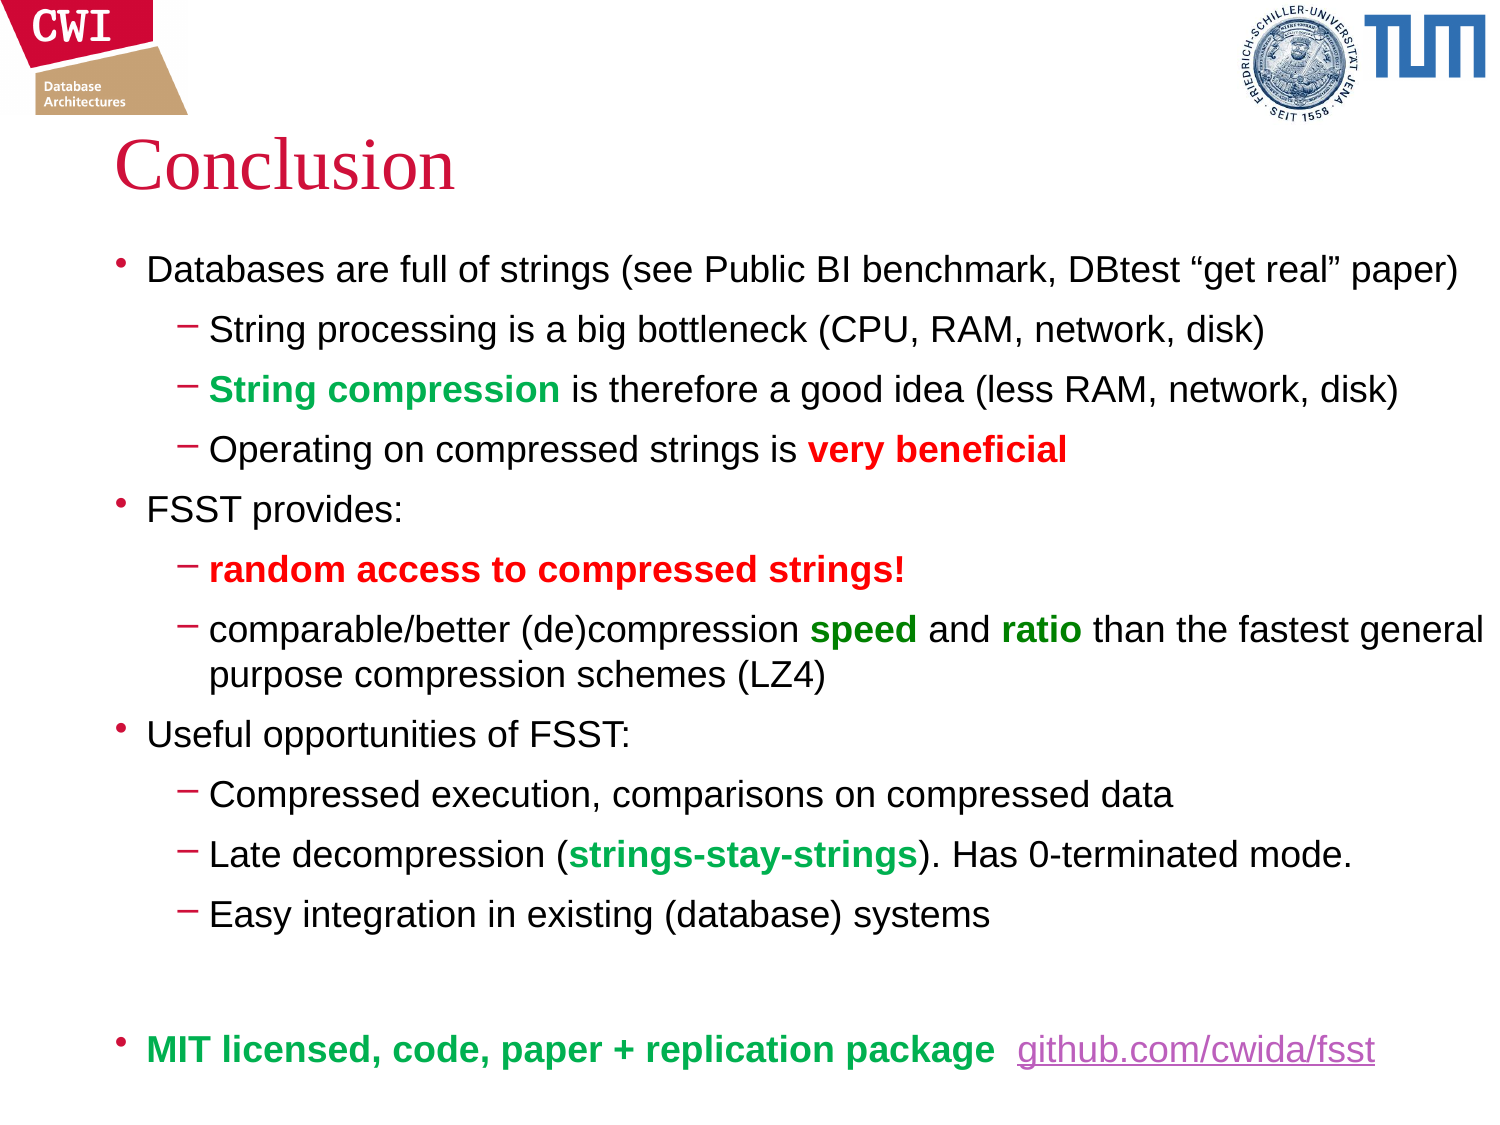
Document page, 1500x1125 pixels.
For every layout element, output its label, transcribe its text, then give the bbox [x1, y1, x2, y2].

picture [0, 0, 188, 115]
title Conclusion [99, 125, 1500, 213]
picture [1237, 0, 1488, 125]
list Databases are full of strings (see Public BI benchmark, DBtest “get real” paper) String processing is a big bottleneck (CPU, RAM, network, disk) String compression is therefore a good idea (less RAM, network, disk) Operating on compressed strings is very beneficial FSST provides: random access to compressed strings! comparable/better (de)compression speed and ratio than the fastest general purpose compression schemes (LZ4) Useful opportunities of FSST: Compressed execution, comparisons on compressed data Late decompression (strings-stay-strings). Has 0-terminated mode. Easy integration in existing (database) systems MIT licensed, code, paper + replication package github.com/cwida/fsst [99, 237, 1500, 1029]
